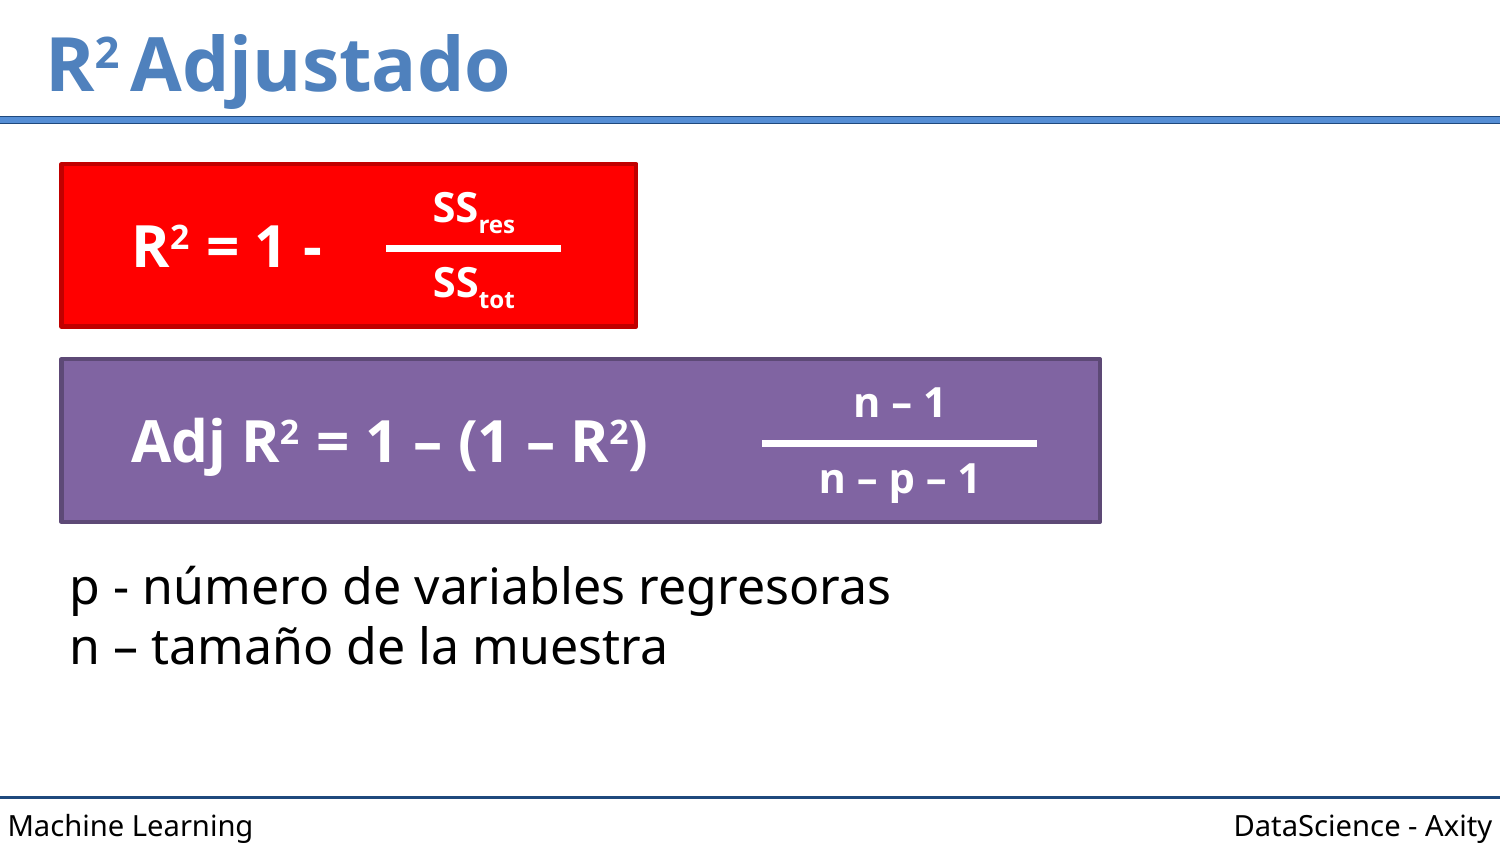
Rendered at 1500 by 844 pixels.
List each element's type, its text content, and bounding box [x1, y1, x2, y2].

text_box [61, 359, 1100, 522]
title R2 Adjustado [36, 0, 1463, 123]
text_box Adj R2 = 1 – (1 – R2) [123, 396, 925, 482]
text_box p - número de variables regresoras n – tamaño de la muestra [62, 546, 969, 682]
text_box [61, 163, 637, 327]
text_box n – p – 1 [762, 444, 1038, 510]
text_box n – 1 [762, 368, 1038, 434]
